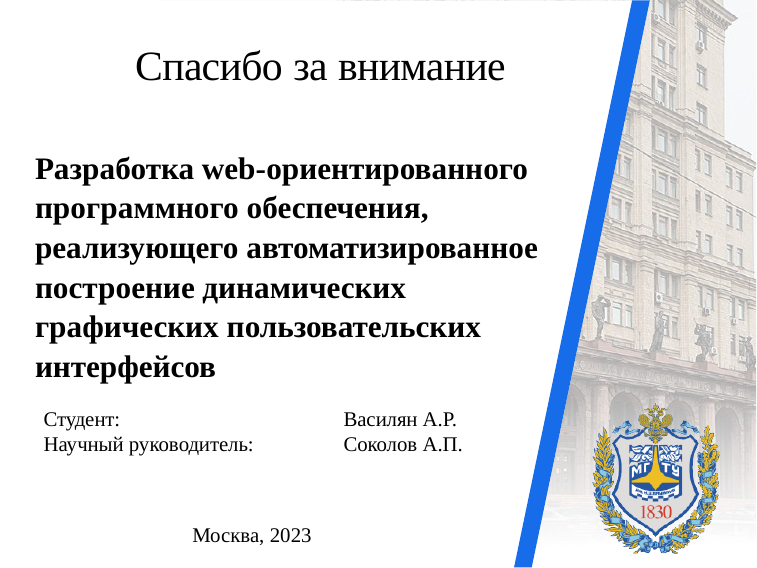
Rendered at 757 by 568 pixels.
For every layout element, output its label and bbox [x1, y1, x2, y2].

text_box [0, 0, 757, 568]
